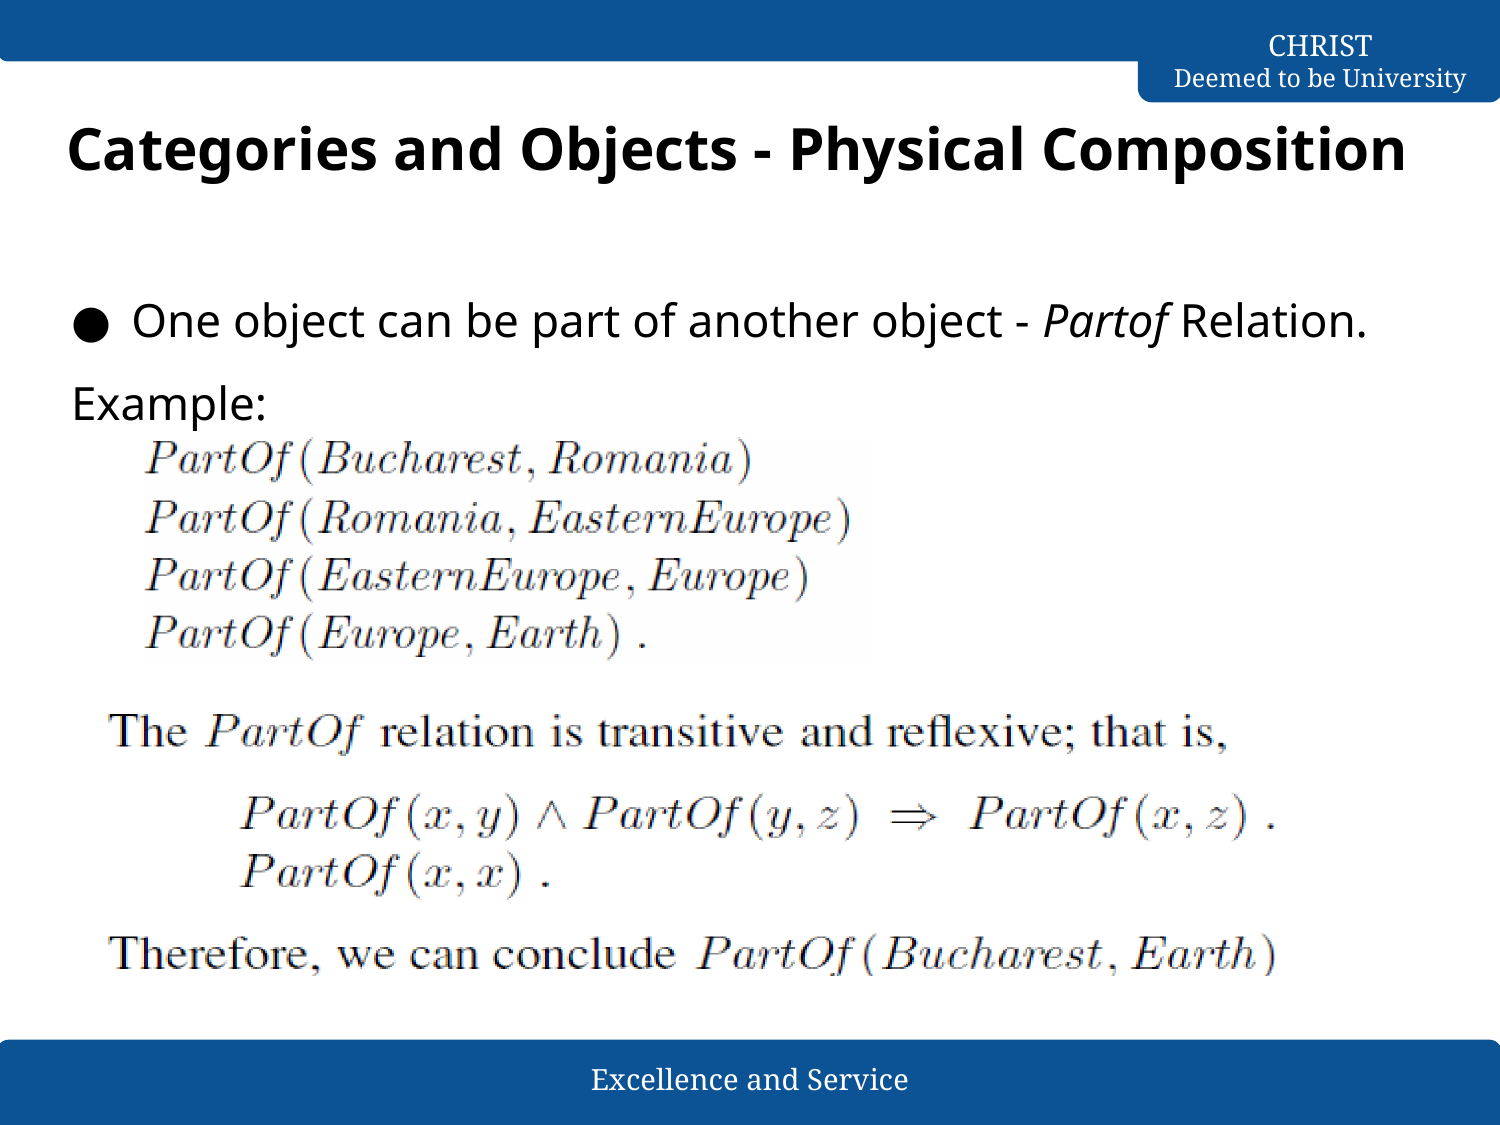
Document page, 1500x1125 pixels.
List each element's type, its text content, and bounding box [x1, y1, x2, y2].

picture [138, 437, 870, 666]
title Categories and Objects - Physical Composition [51, 97, 1449, 223]
picture [88, 703, 1275, 976]
list One object can be part of another object - Partof Relation. Example: [41, 249, 1440, 997]
